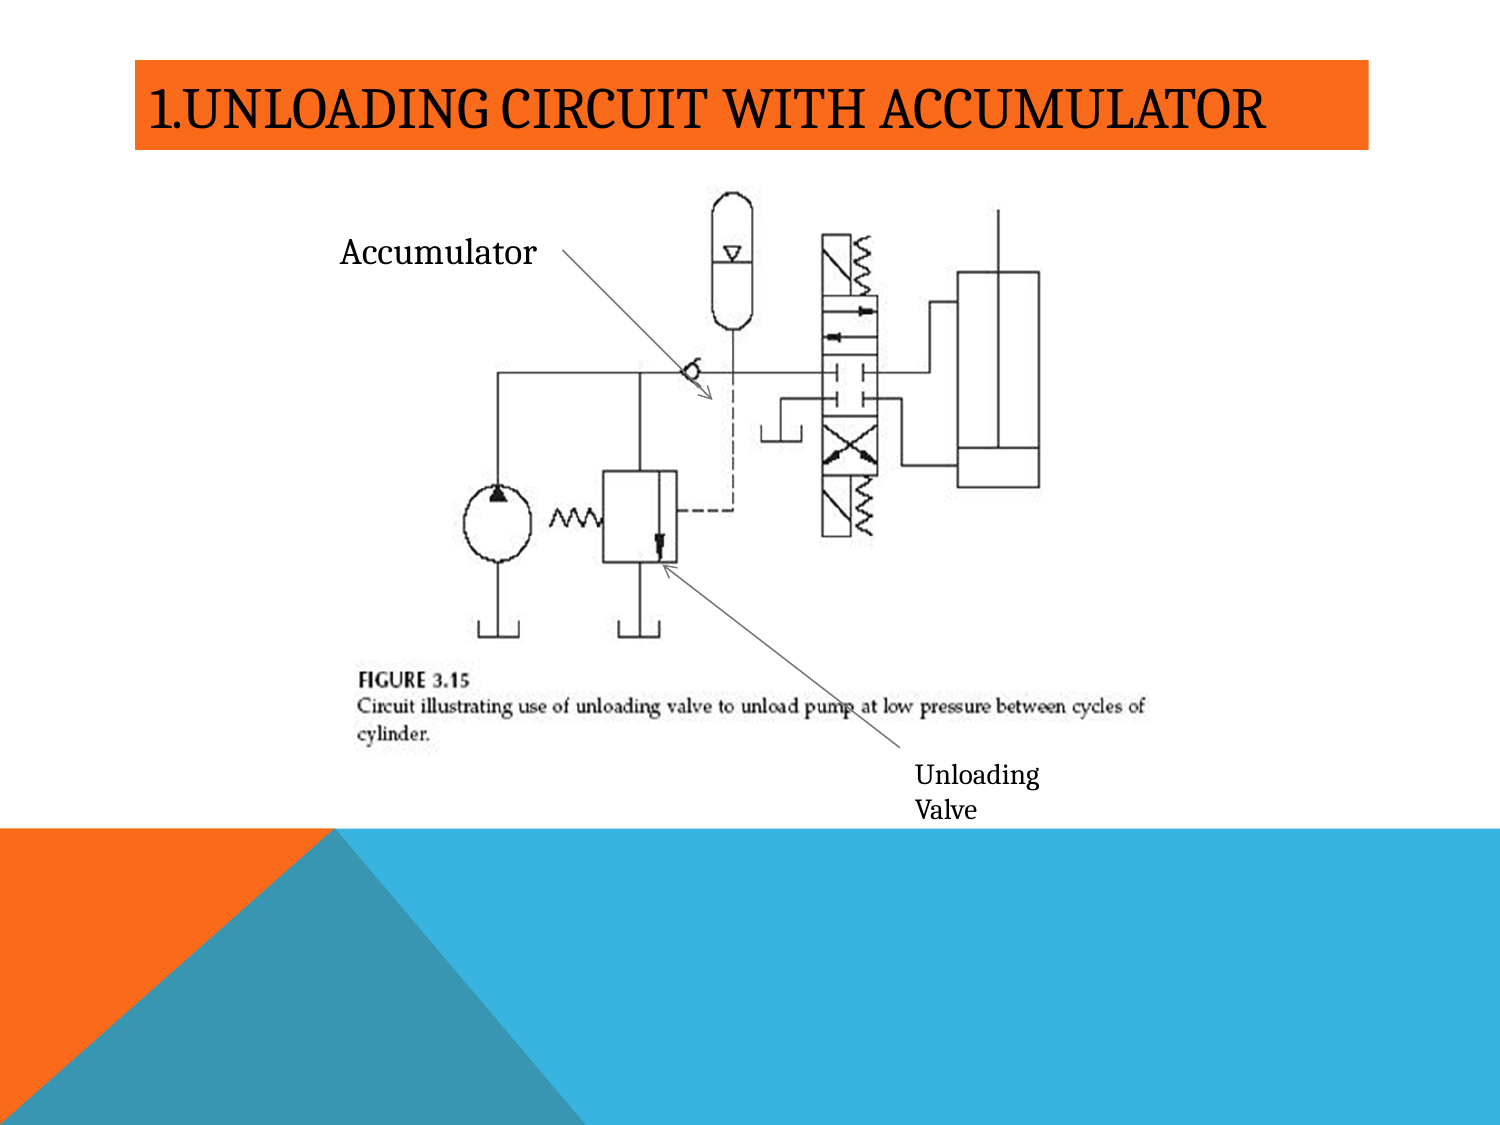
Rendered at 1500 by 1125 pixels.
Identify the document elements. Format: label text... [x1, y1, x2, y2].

text_box Unloading Valve [900, 766, 1088, 833]
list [354, 169, 1150, 758]
text_box Accumulator [324, 219, 349, 280]
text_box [662, 564, 901, 749]
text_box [562, 249, 713, 401]
title 1.UnloadIng CIrcuIt wIth Accumulator [135, 60, 1369, 150]
